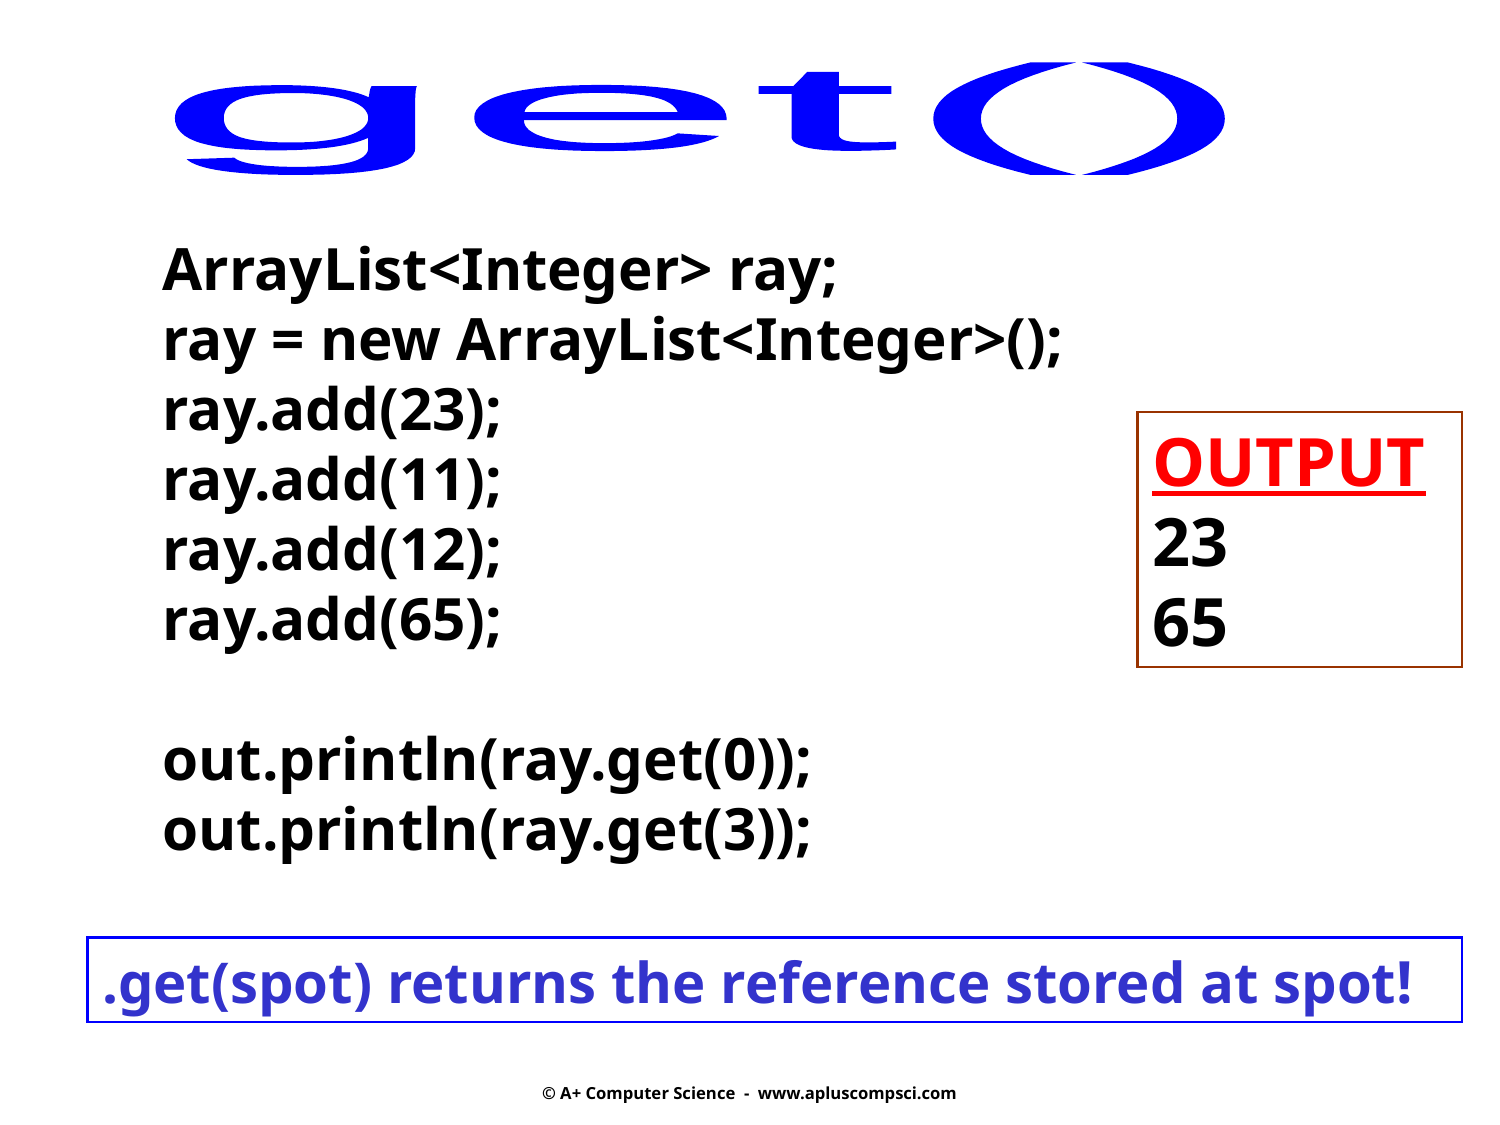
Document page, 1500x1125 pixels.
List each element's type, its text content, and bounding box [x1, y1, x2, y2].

text_box OUTPUT23 65 [1137, 412, 1463, 668]
text_box .get(spot) returns the reference stored at spot! [87, 937, 1463, 1023]
text_box ArrayList<Integer> ray; ray = new ArrayList<Integer>(); ray.add(23); ray.add(11); ray.add(12); ray.add(65); out.println(ray.get(0)); out.println(ray.get(3)); [147, 224, 1079, 870]
footer © A+ Computer Science - www.apluscompsci.com [512, 1024, 988, 1101]
